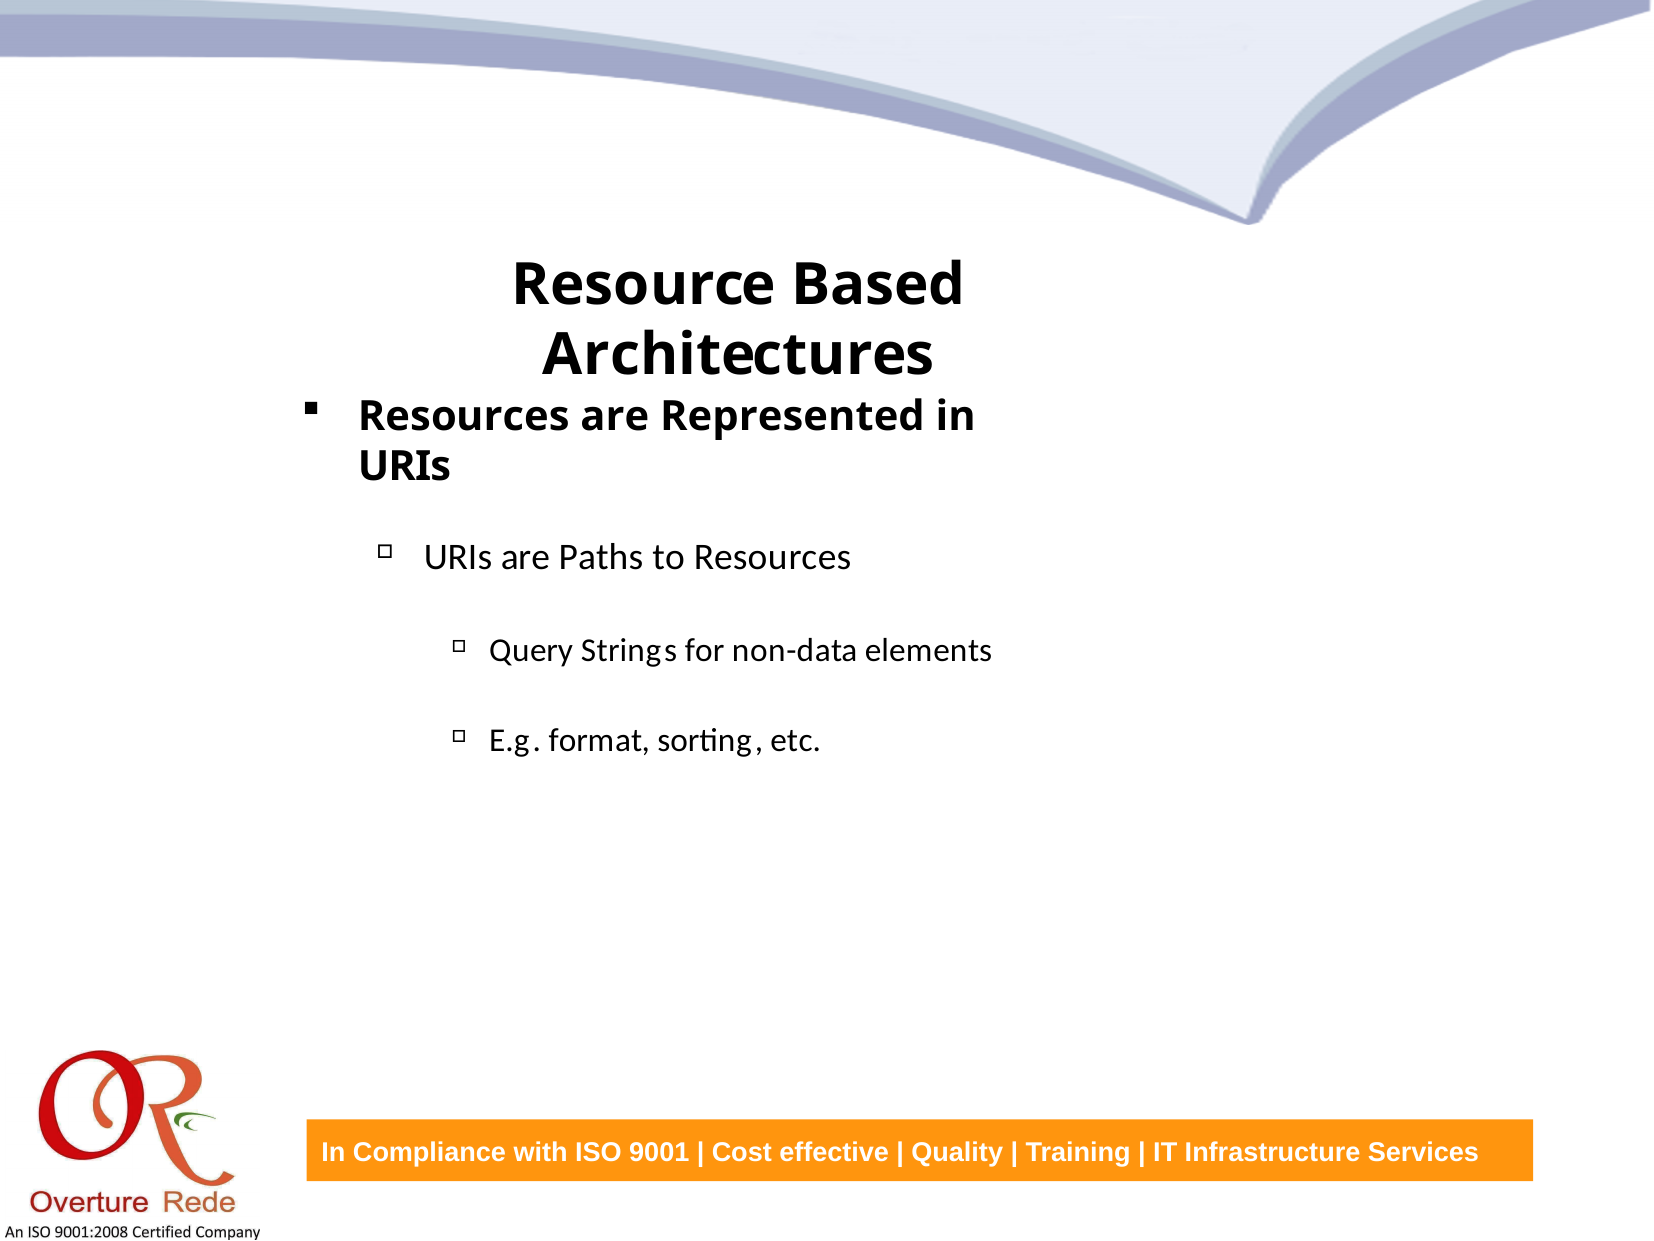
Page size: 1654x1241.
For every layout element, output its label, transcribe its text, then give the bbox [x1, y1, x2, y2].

picture [0, 0, 1654, 225]
text_box Resource Based Architectures [351, 246, 1124, 387]
picture [5, 1050, 260, 1240]
text_box Resources are Represented in URIs URIs are Paths to Resources Query Strings for non-data elements E.g. format, sorting, etc. [299, 388, 996, 759]
